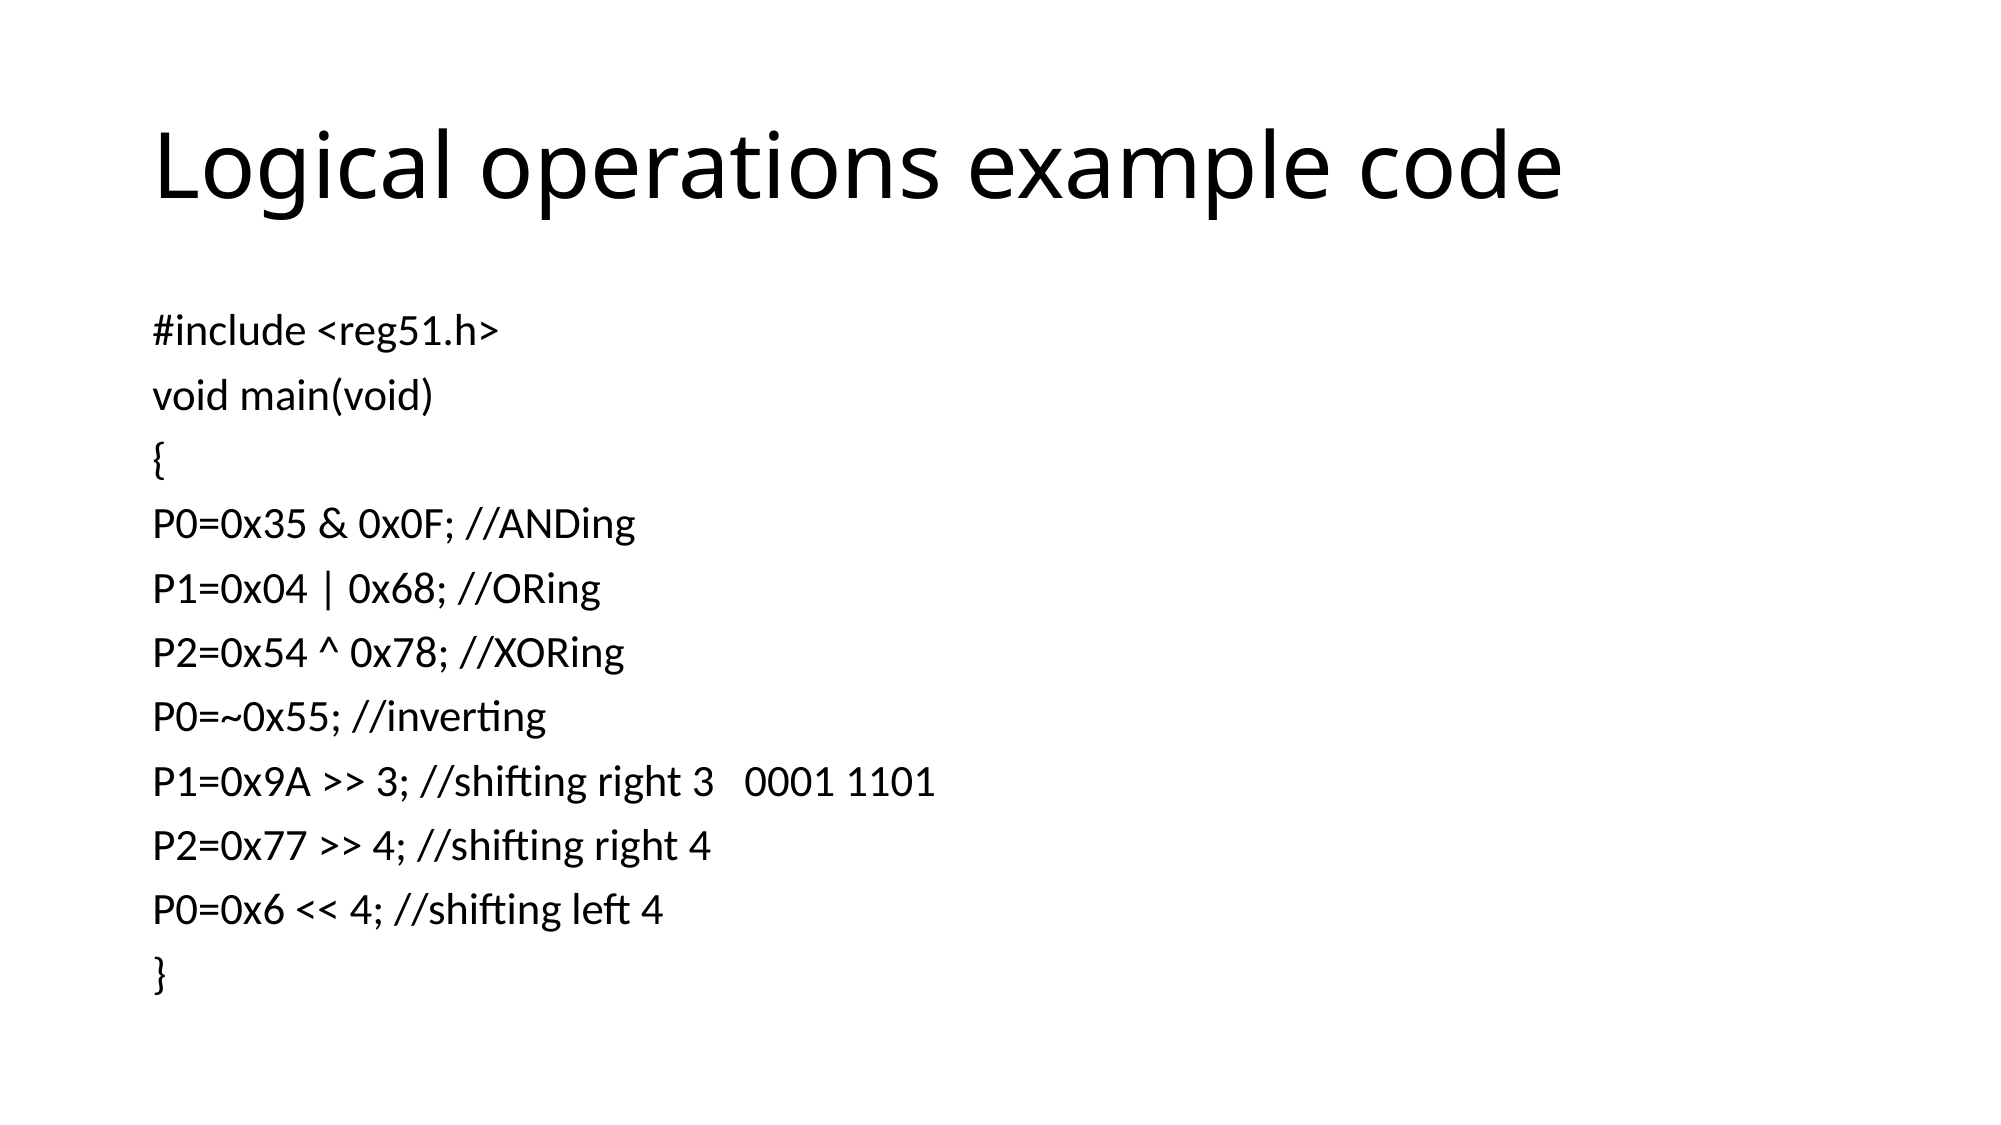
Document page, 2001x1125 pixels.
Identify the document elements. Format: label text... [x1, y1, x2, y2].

title Logical operations example code [137, 59, 1863, 278]
list #include <reg51.h> void main(void) { P0=0x35 & 0x0F; //ANDing P1=0x04 | 0x68; //ORing P2=0x54 ^ 0x78; //XORing P0=~0x55; //inverting P1=0x9A >> 3; //shifting right 3 0001 1101 P2=0x77 >> 4; //shifting right 4 P0=0x6 << 4; //shifting left 4 } [137, 299, 1863, 1014]
